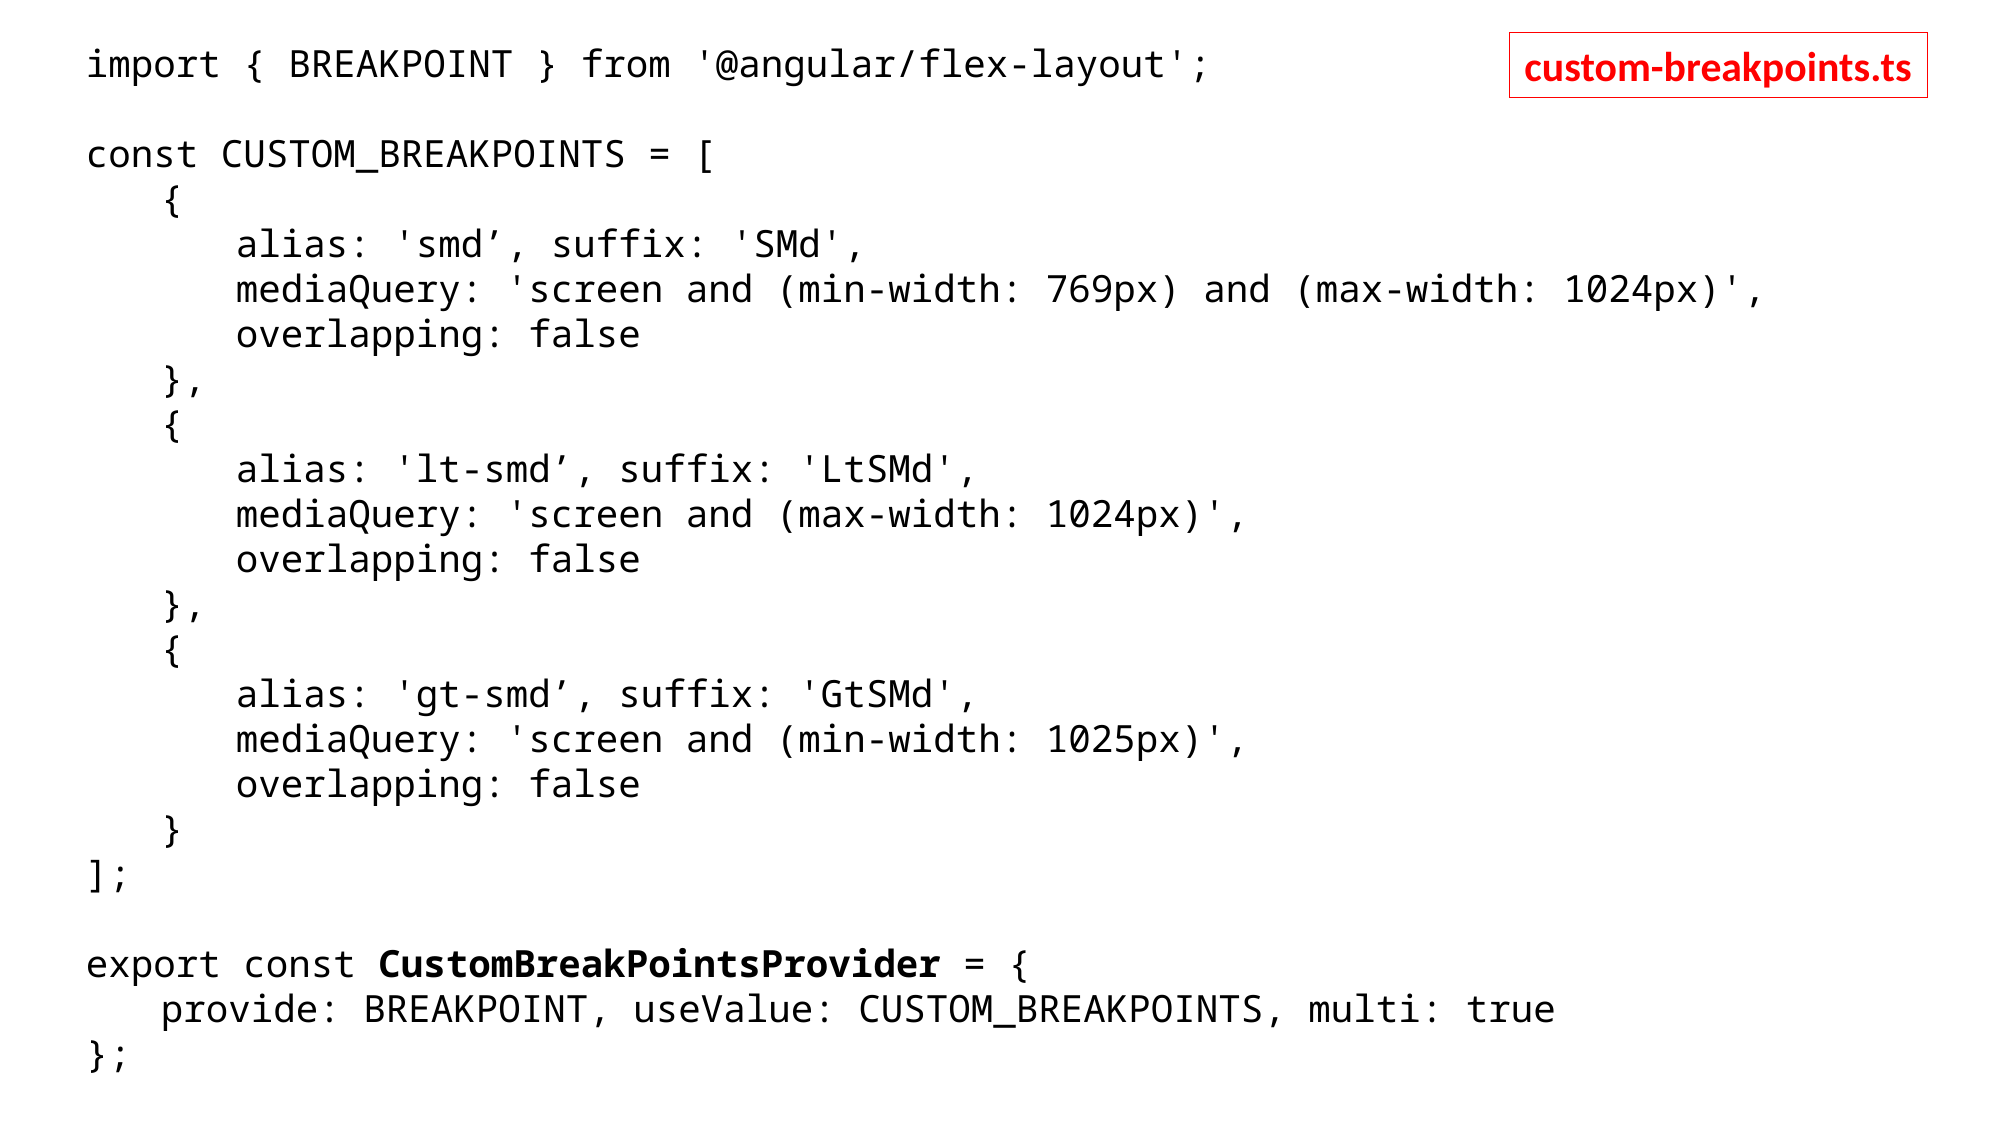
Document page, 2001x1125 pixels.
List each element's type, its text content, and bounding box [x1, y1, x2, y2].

text_box custom-breakpoints.ts [1509, 32, 1928, 98]
text_box import { BREAKPOINT } from '@angular/flex-layout'; const CUSTOM_BREAKPOINTS = [ { alias: 'smd’, suffix: 'SMd', mediaQuery: 'screen and (min-width: 769px) and (max-width: 1024px)', overlapping: false }, { alias: 'lt-smd’, suffix: 'LtSMd', mediaQuery: 'screen and (max-width: 1024px)', overlapping: false }, { alias: 'gt-smd’, suffix: 'GtSMd', mediaQuery: 'screen and (min-width: 1025px)', overlapping: false } ]; export const CustomBreakPointsProvider = { provide: BREAKPOINT, useValue: CUSTOM_BREAKPOINTS, multi: true }; [71, 32, 1929, 1083]
